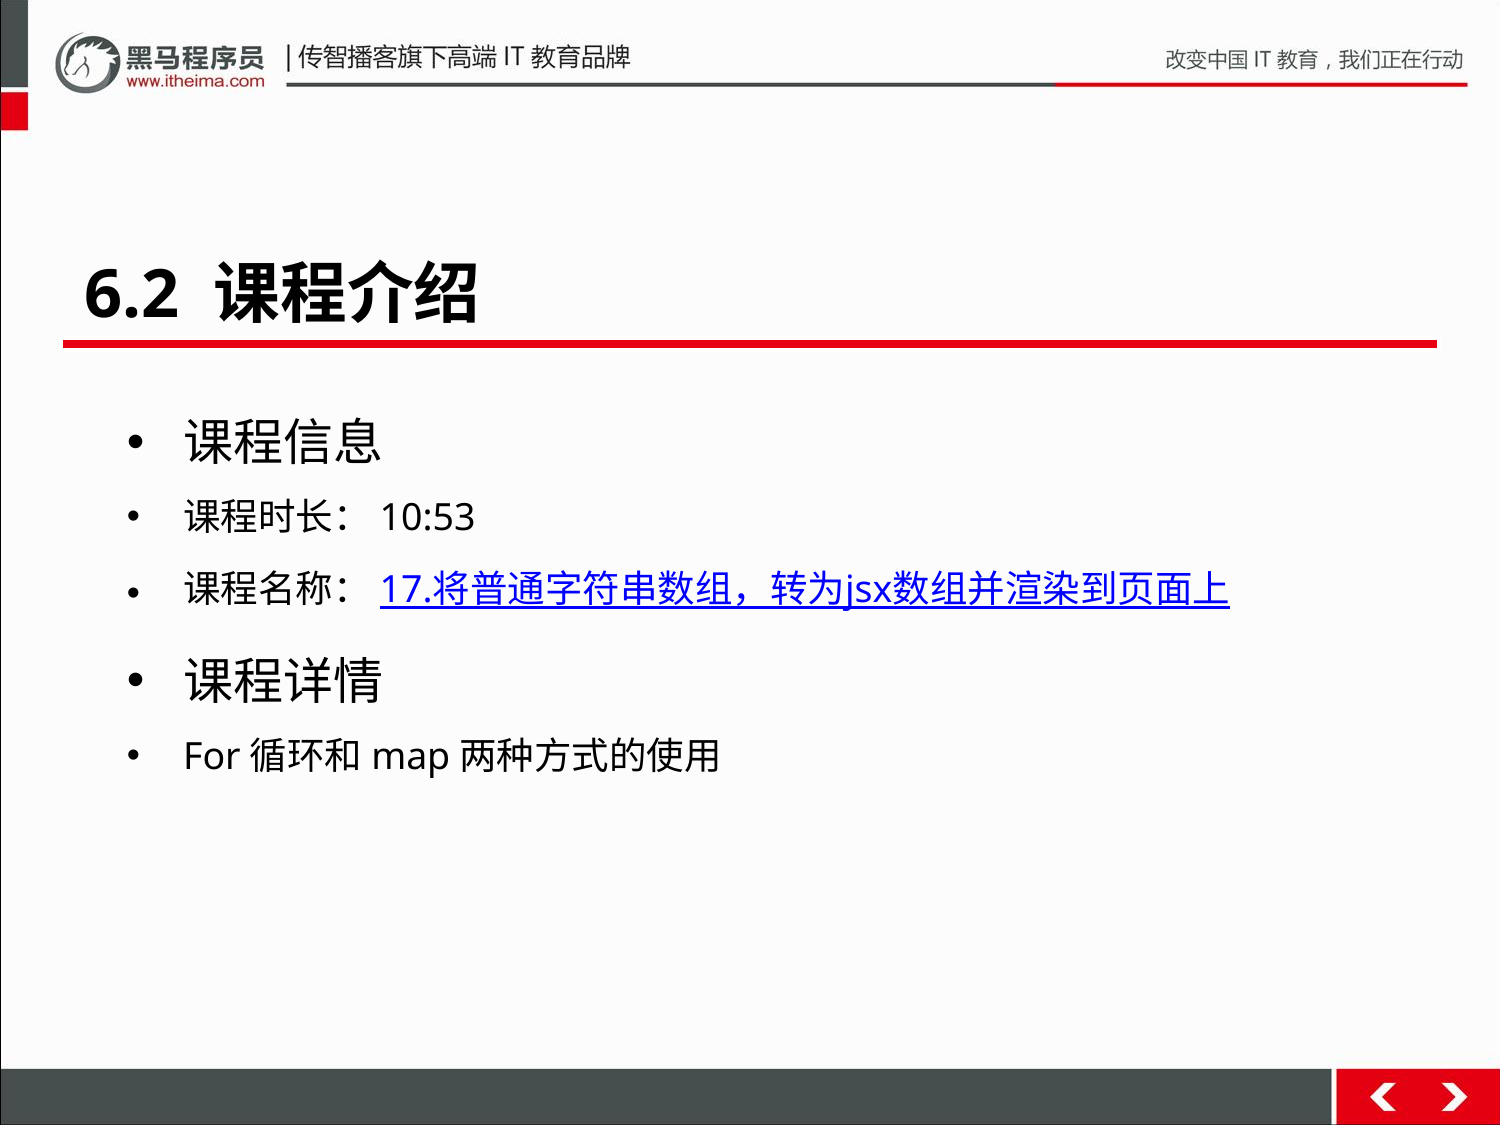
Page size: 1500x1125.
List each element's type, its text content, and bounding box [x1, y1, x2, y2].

text_box 课程信息 课程时长：10:53 课程名称：17.将普通字符串数组，转为jsx数组并渲染到页面上 课程详情 For循环和map两种方式的使用 [112, 373, 1435, 785]
text_box 6.2 课程介绍 [70, 243, 1382, 339]
picture [0, 0, 1500, 1125]
